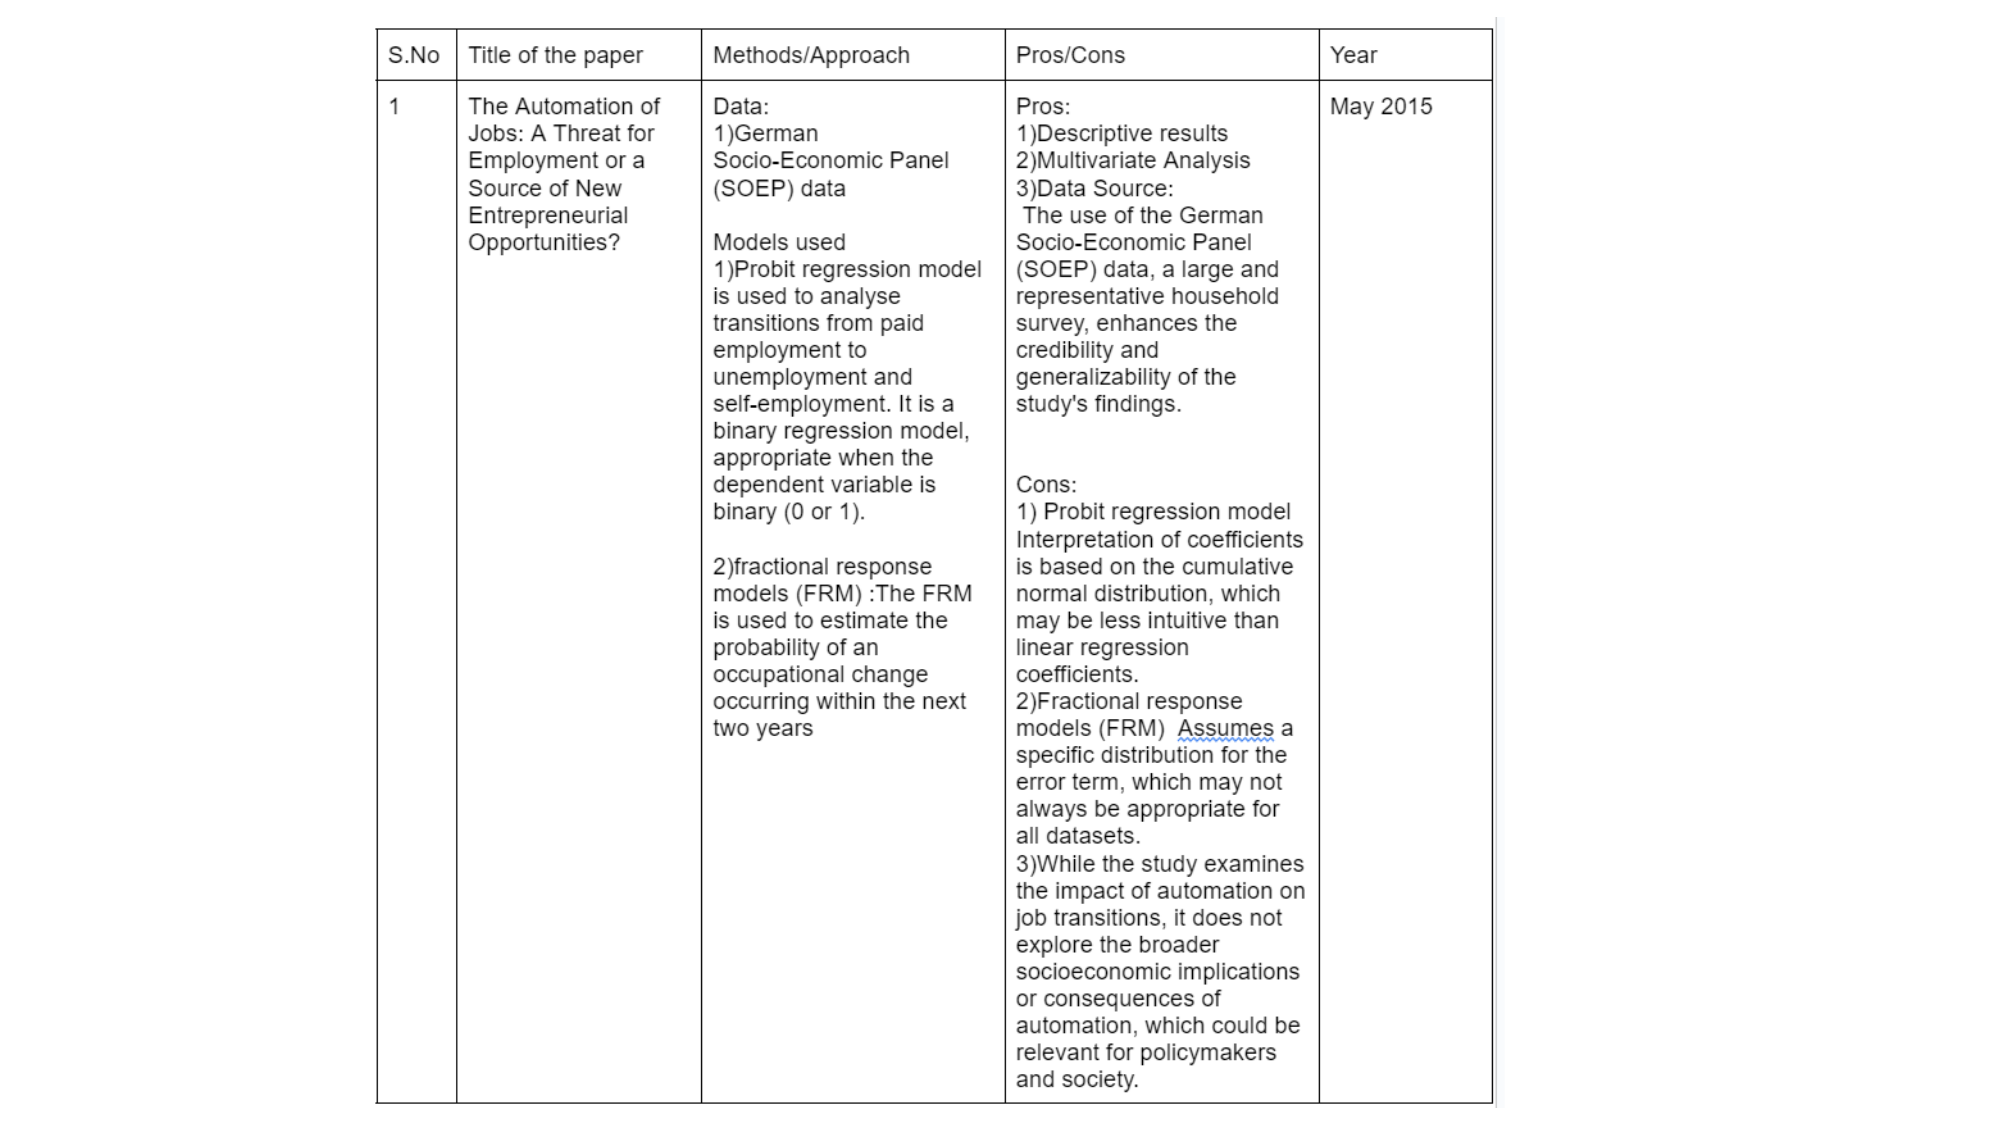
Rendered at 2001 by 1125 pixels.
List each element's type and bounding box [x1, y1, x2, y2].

picture [368, 17, 1505, 1108]
